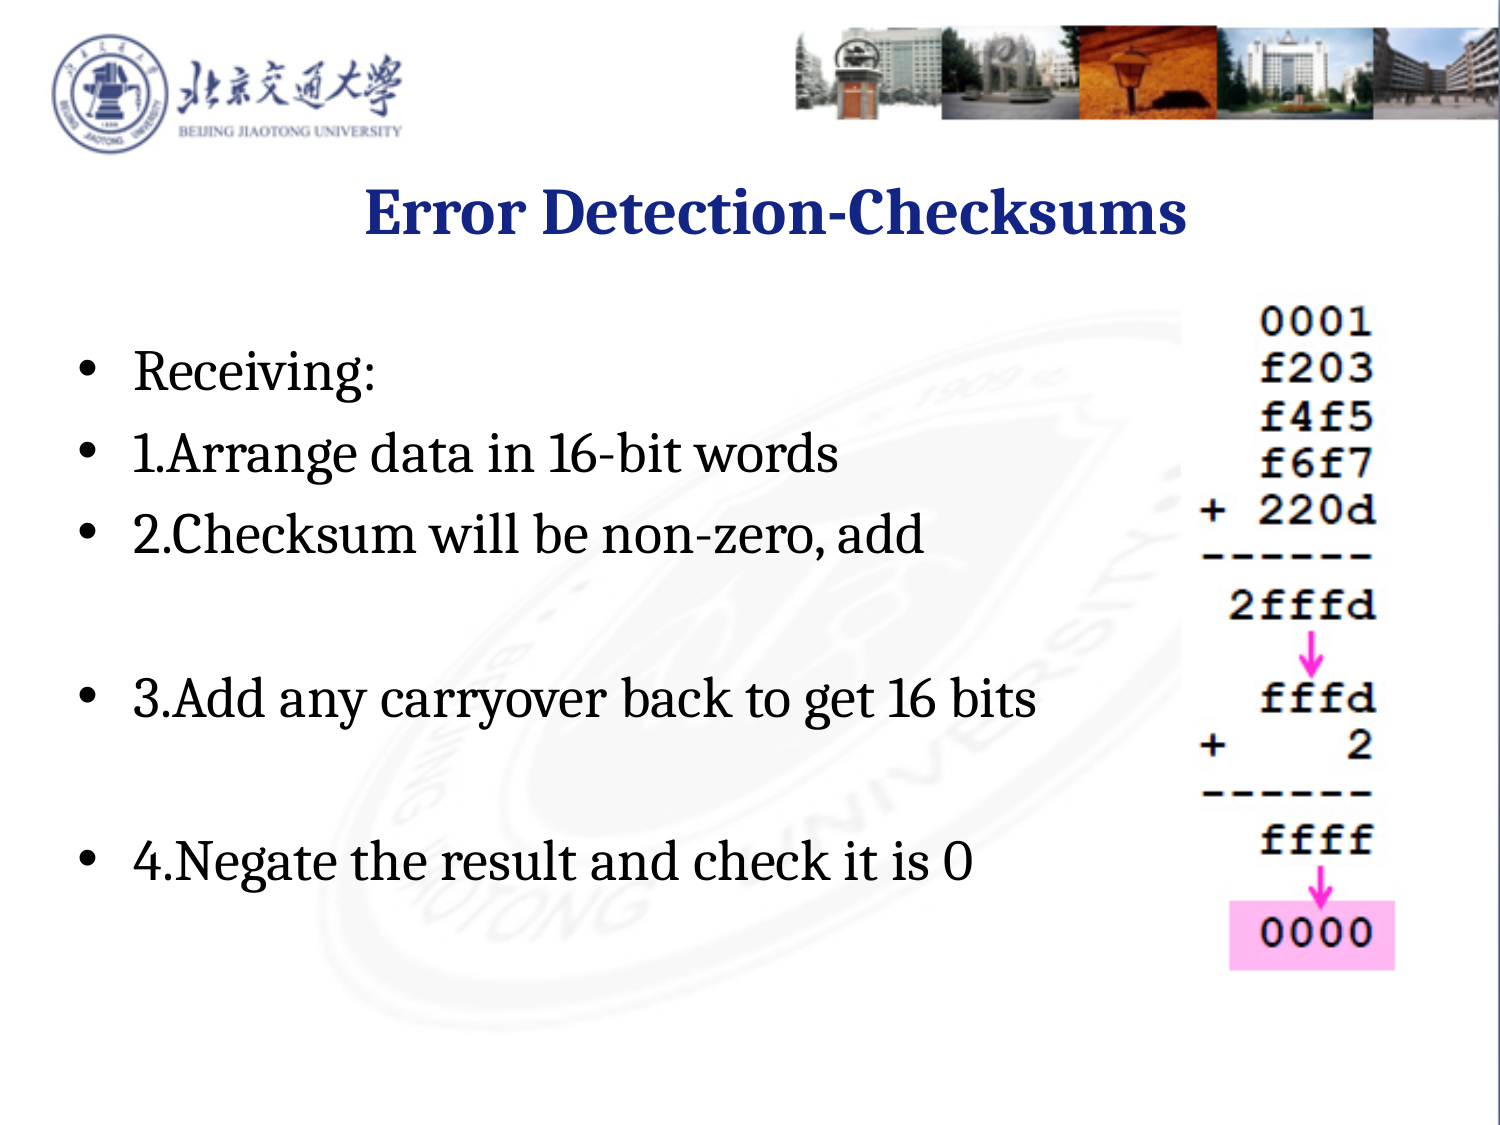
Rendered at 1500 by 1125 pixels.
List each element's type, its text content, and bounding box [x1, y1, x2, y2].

picture [0, 0, 1500, 1125]
list Receiving: 1.Arrange data in 16-bit words 2.Checksum will be non-zero, add 3.Add any carryover back to get 16 bits 4.Negate the result and check it is 0 [62, 324, 1341, 1080]
text_box Error Detection-Checksums [295, 160, 1258, 256]
